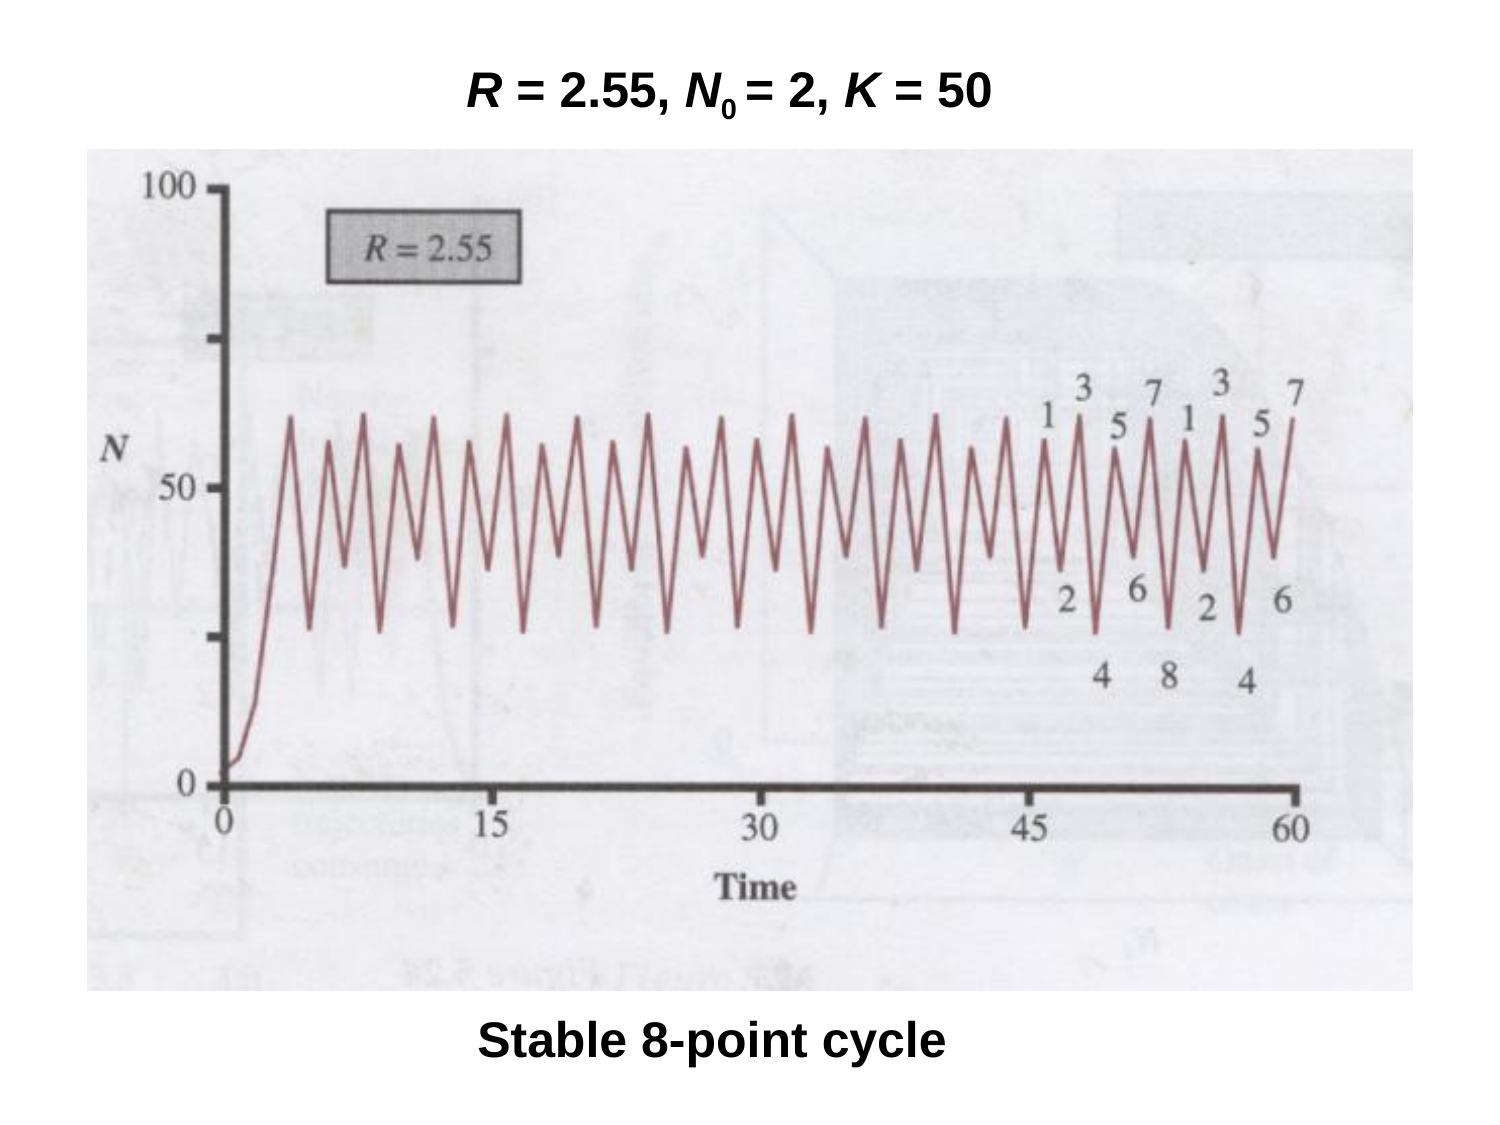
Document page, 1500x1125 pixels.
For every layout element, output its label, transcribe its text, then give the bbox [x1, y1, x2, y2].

text_box R = 2.55, N0 = 2, K = 50 [451, 49, 1008, 133]
text_box Stable 8-point cycle [462, 999, 962, 1075]
picture [87, 149, 1413, 991]
